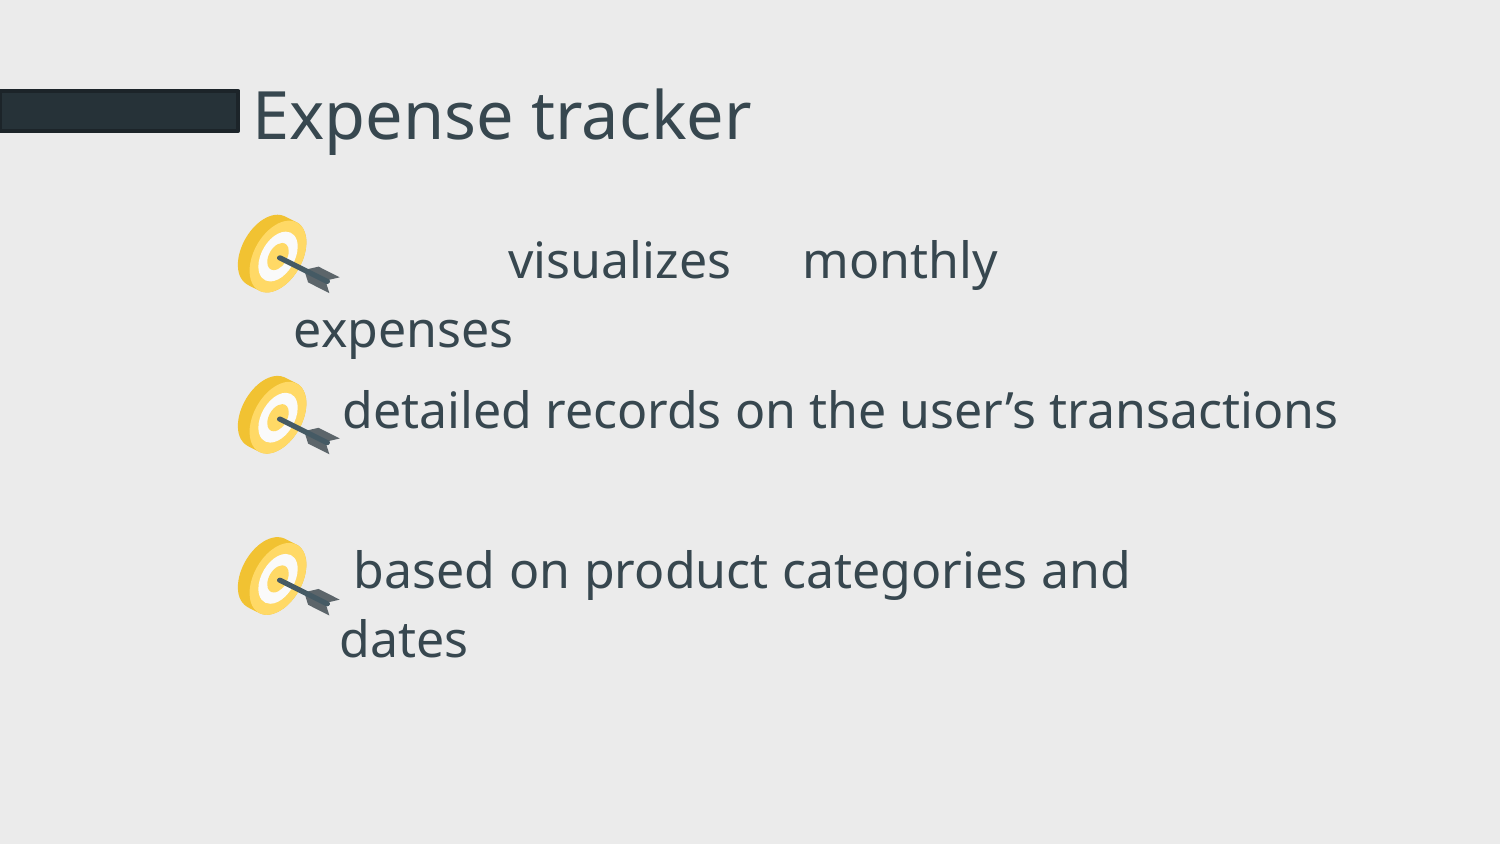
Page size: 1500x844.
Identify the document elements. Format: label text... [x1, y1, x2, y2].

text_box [237, 214, 340, 294]
text_box Expense tracker [237, 65, 988, 161]
subtitle visualizes monthly expenses [252, 204, 1014, 298]
text_box [0, 89, 240, 133]
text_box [237, 375, 340, 455]
text_box based on product categories and dates [249, 514, 1148, 653]
text_box detailed records on the user’s transactions [252, 354, 1413, 458]
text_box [237, 536, 340, 616]
